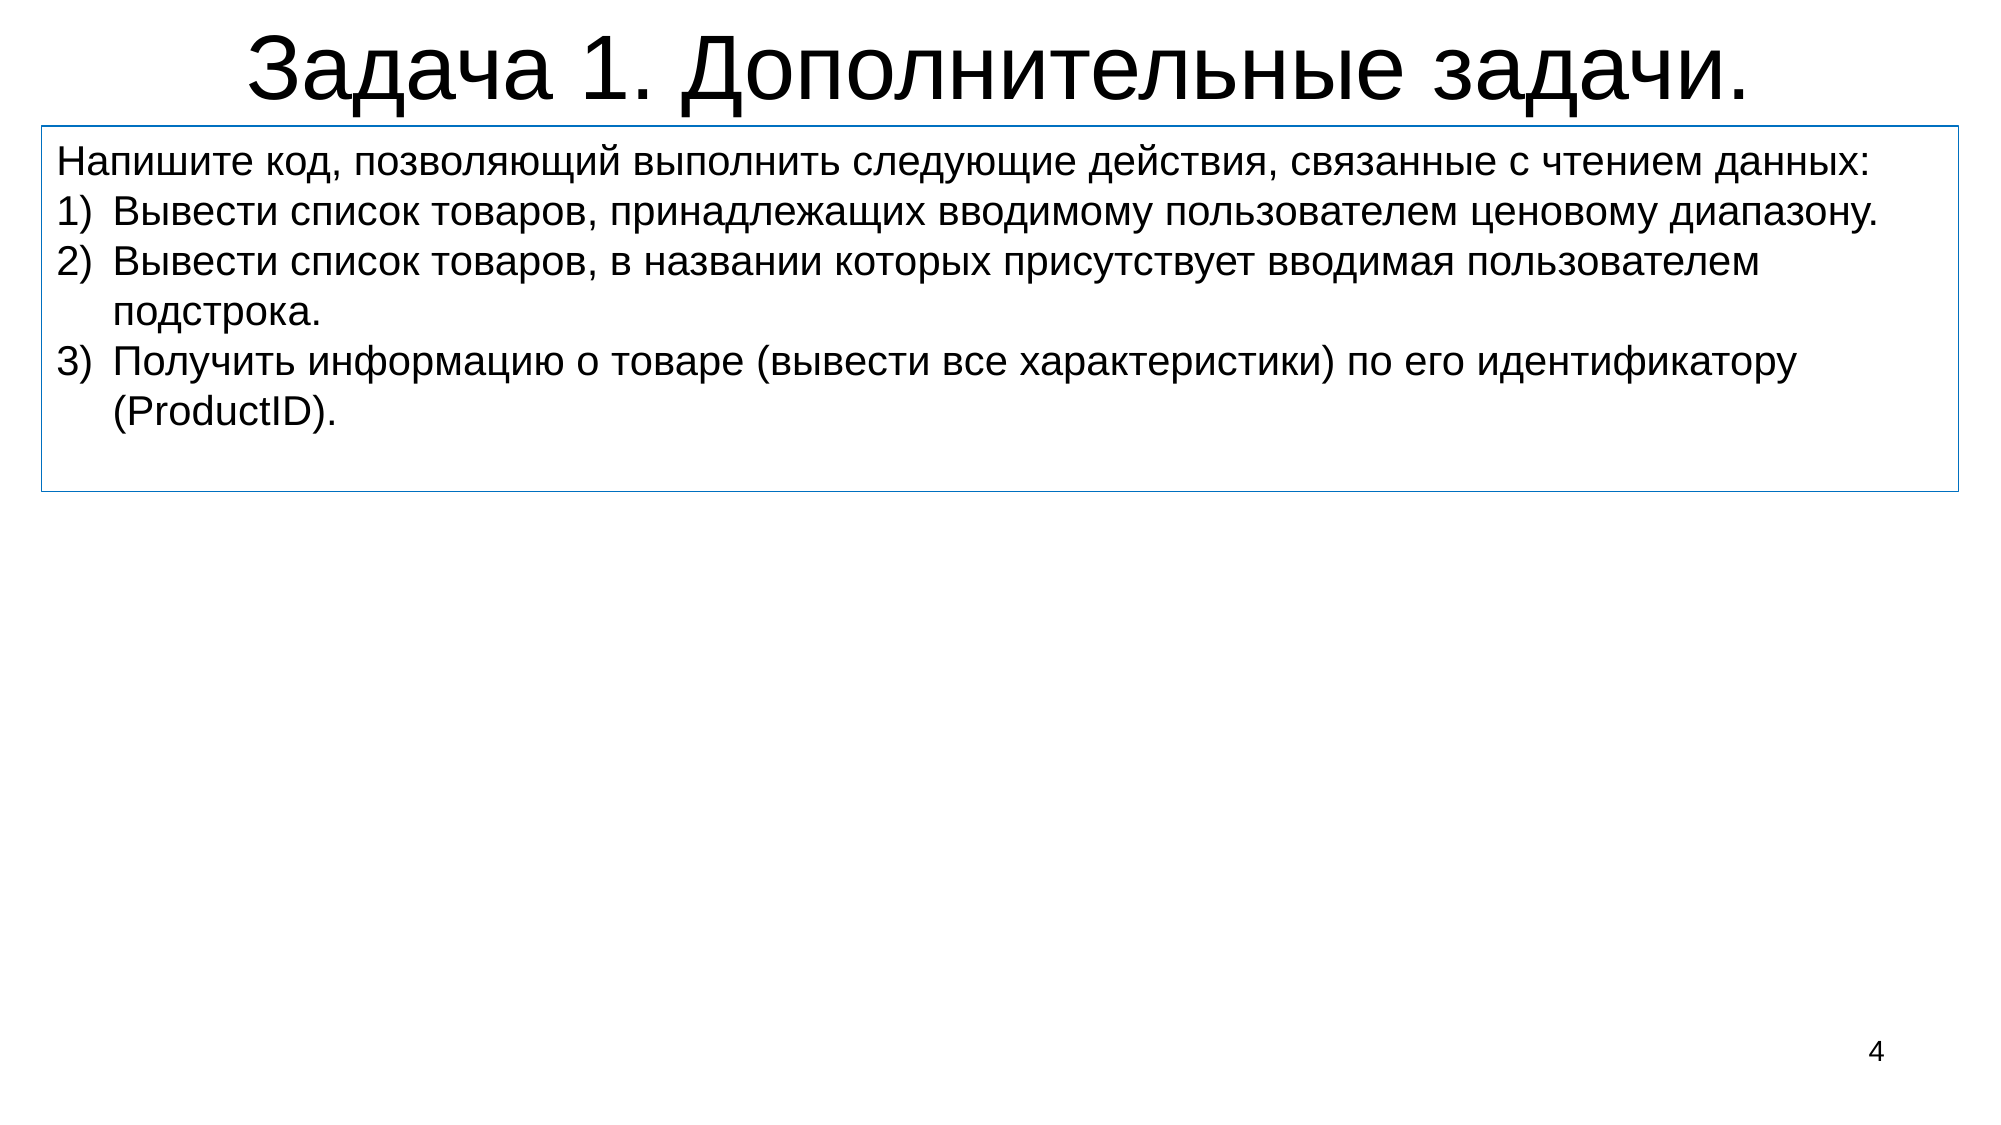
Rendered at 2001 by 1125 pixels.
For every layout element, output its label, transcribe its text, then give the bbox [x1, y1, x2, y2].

text_box Напишите код, позволяющий выполнить следующие действия, связанные с чтением данных: Вывести список товаров, принадлежащих вводимому пользователем ценовому диапазону. Вывести список товаров, в названии которых присутствует вводимая пользователем подстрока. Получить информацию о товаре (вывести все характеристики) по его идентификатору (ProductID). [41, 126, 1959, 492]
title Задача 1. Дополнительные задачи. [99, 0, 1900, 126]
slide_number 4 [1433, 1024, 1900, 1103]
